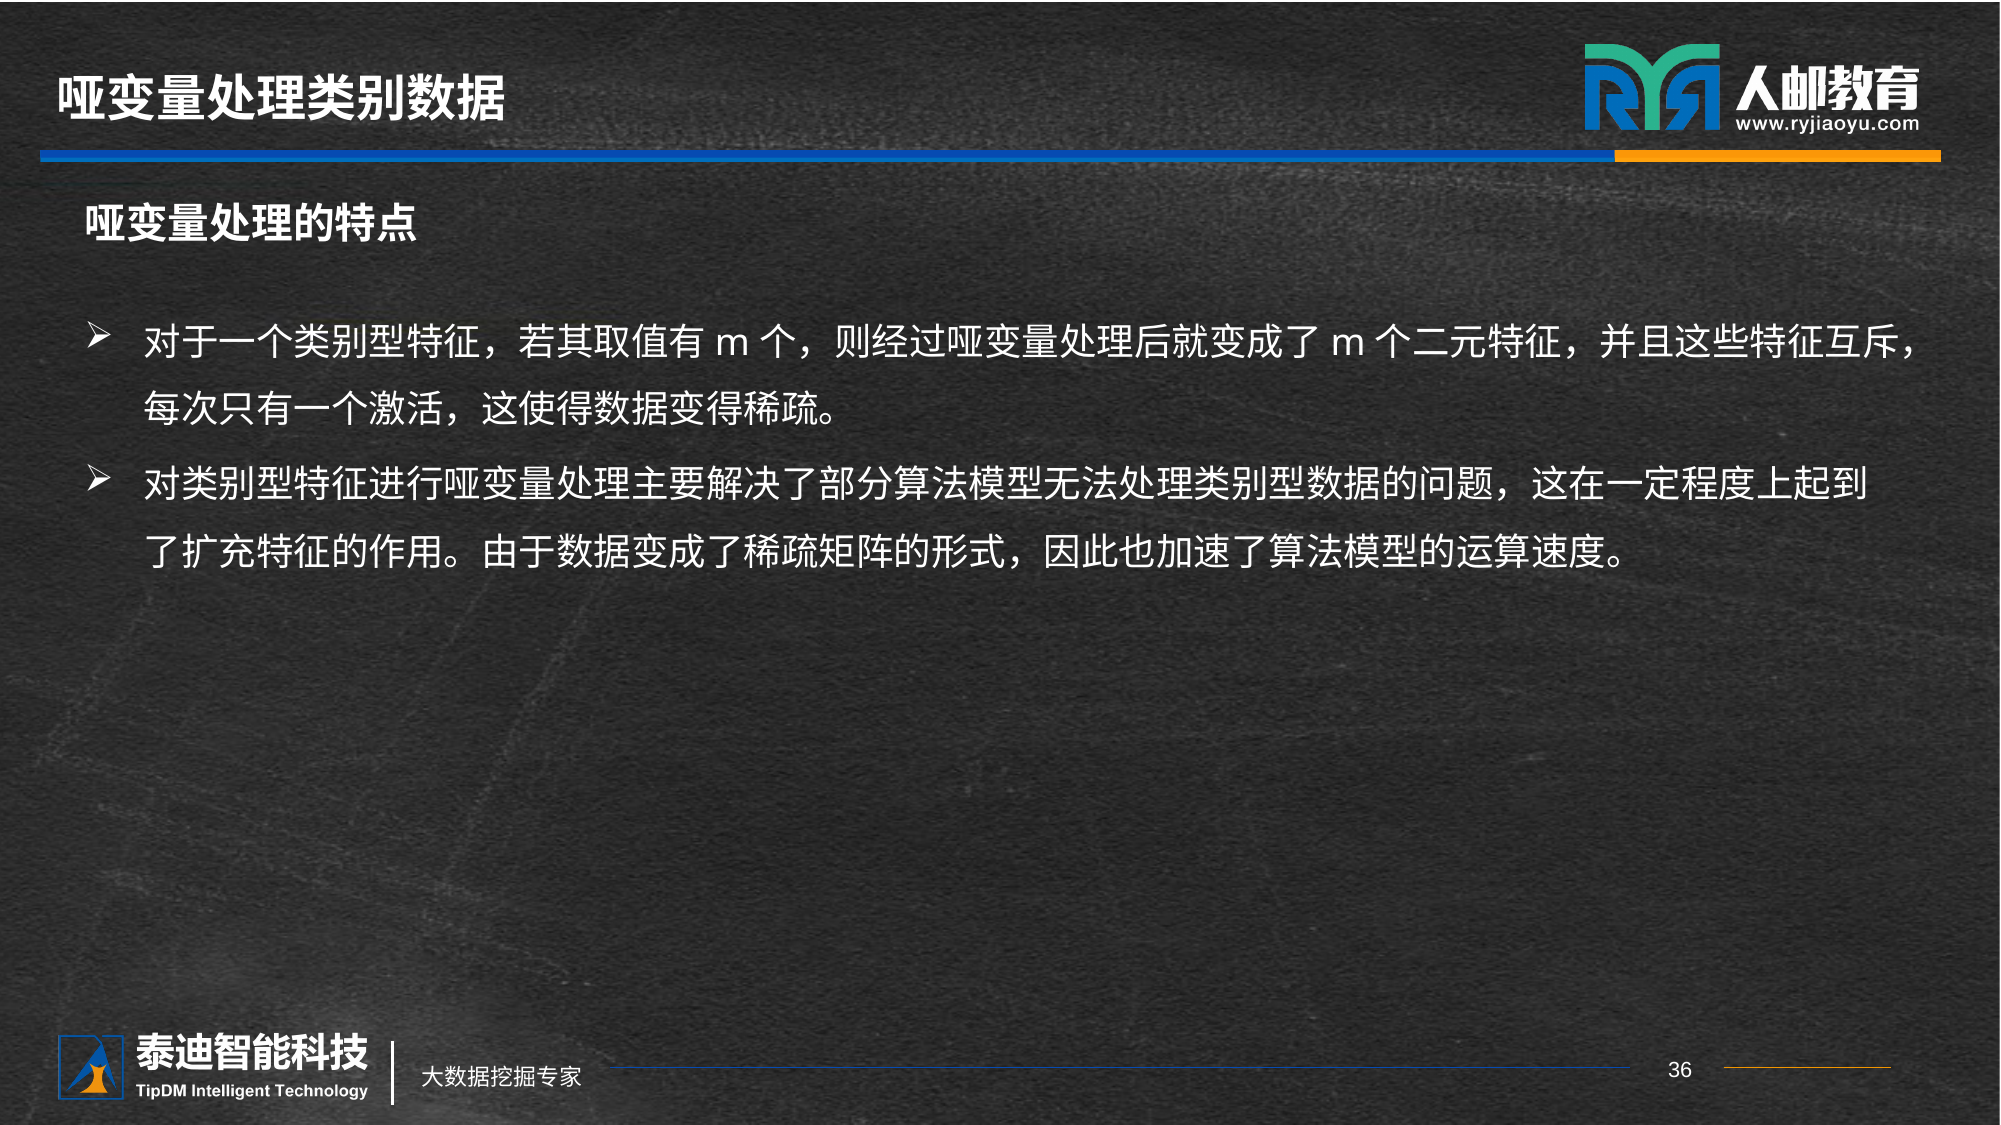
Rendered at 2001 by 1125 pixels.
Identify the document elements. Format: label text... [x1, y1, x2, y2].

list 对于一个类别型特征，若其取值有m个，则经过哑变量处理后就变成了m个二元特征，并且这些特征互斥，每次只有一个激活，这使得数据变得稀疏。 对类别型特征进行哑变量处理主要解决了部分算法模型无法处理类别型数据的问题，这在一定程度上起到了扩充特征的作用。由于数据变成了稀疏矩阵的形式，因此也加速了算法模型的运算速度。 [69, 287, 1921, 1005]
picture [0, 2, 2000, 1125]
list 哑变量处理的特点 [69, 186, 1892, 257]
title 哑变量处理类别数据 [41, 58, 1842, 146]
